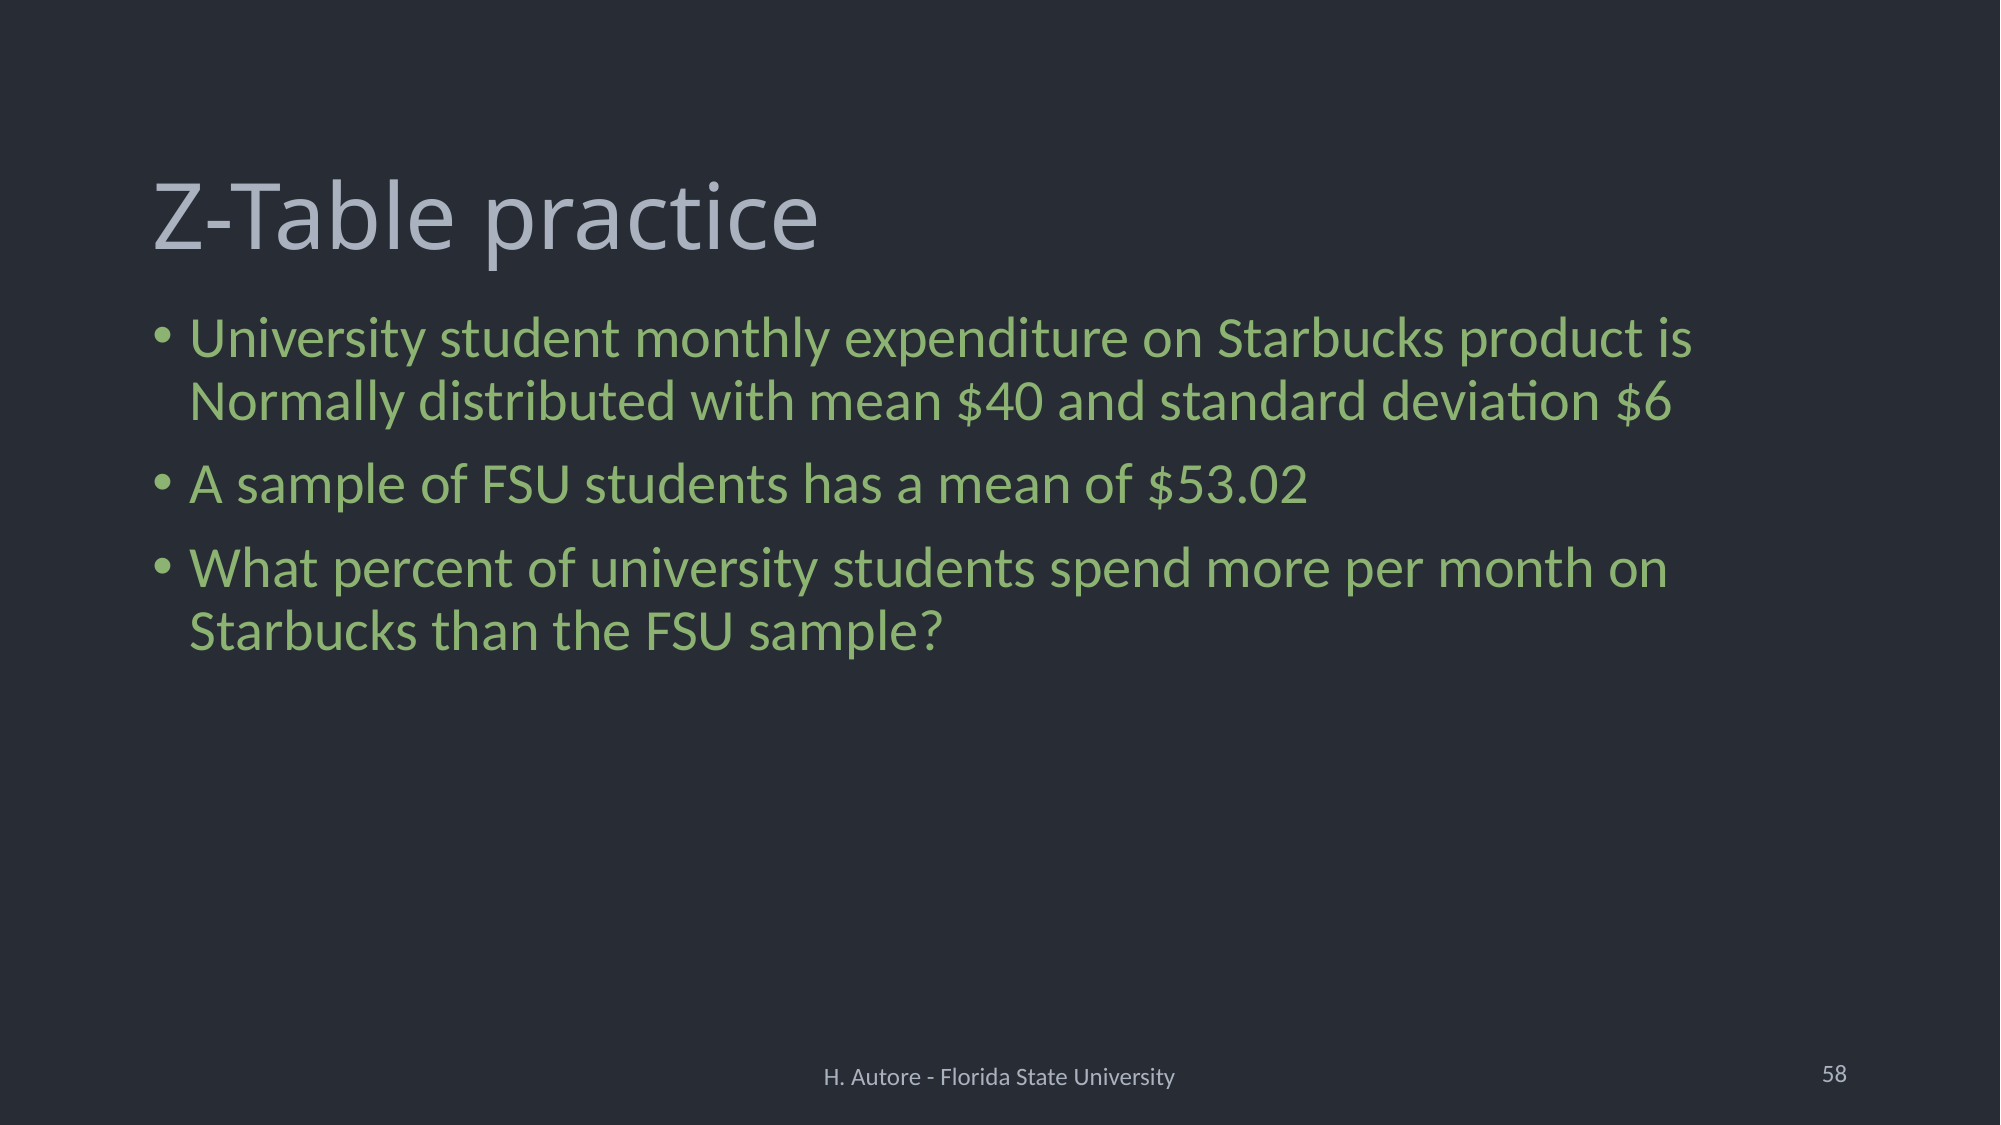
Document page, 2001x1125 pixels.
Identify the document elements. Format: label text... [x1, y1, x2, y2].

list University student monthly expenditure on Starbucks product is Normally distributed with mean $40 and standard deviation $6 A sample of FSU students has a mean of $53.02 What percent of university students spend more per month on Starbucks than the FSU sample? [137, 299, 1863, 1014]
title Z-Table practice [137, 59, 1863, 278]
footer H. Autore - Florida State University [399, 1045, 1600, 1106]
slide_number 58 [1657, 1042, 1863, 1103]
